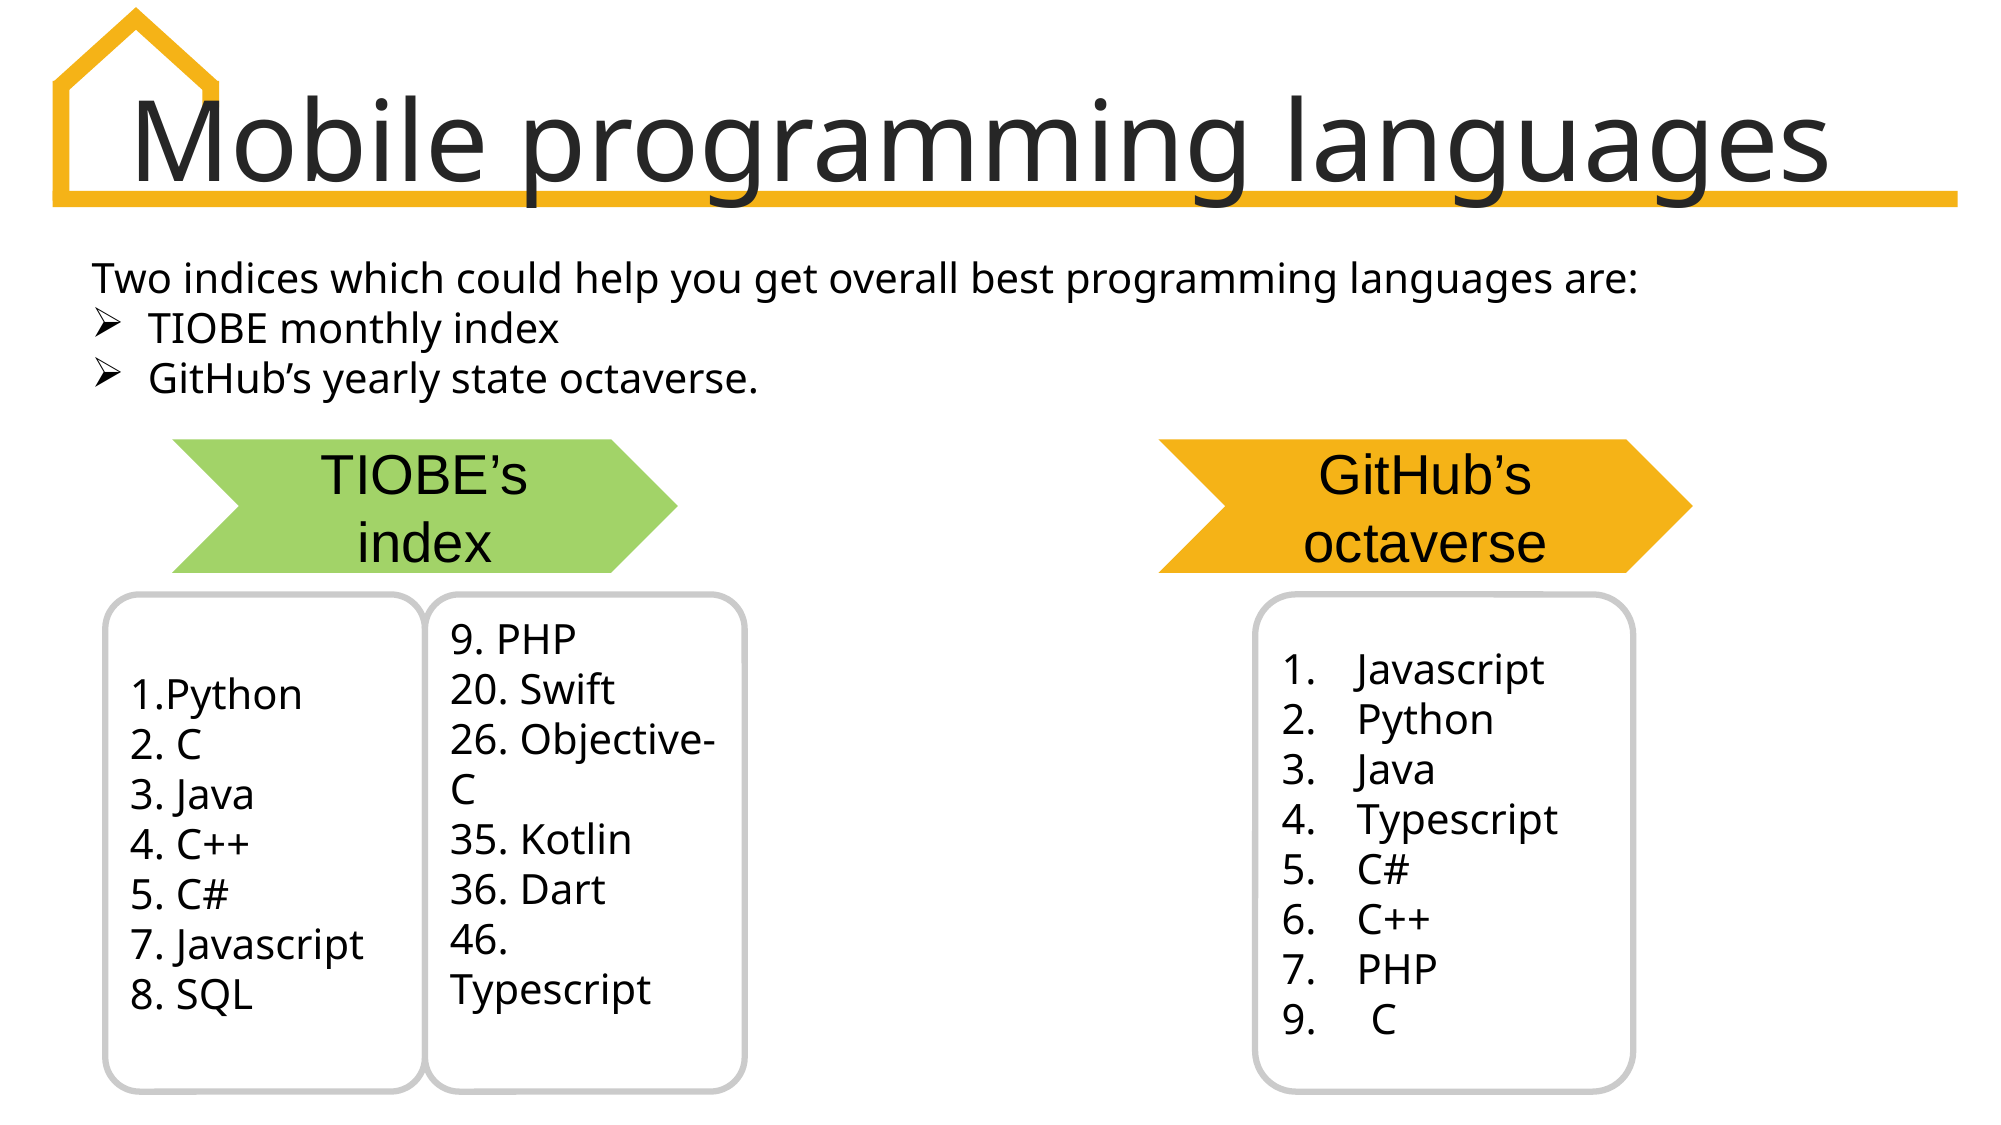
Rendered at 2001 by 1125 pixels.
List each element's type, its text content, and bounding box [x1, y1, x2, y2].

text_box 9. PHP 20. Swift 26. Objective-C 35. Kotlin 36. Dart 46. Typescript [423, 593, 746, 1093]
text_box Javascript Python Java Typescript C# C++ PHP 9. C [1254, 593, 1635, 1093]
text_box GitHub’s octaverse [1155, 438, 1695, 574]
list Mobile programming languages [57, 85, 1904, 205]
text_box 1.Python 2. C 3. Java 4. C++ 5. C# 7. Javascript 8. SQL [104, 593, 425, 1093]
text_box TIOBE’s index [169, 438, 680, 574]
text_box Two indices which could help you get overall best programming languages are: TIOBE monthly index GitHub’s yearly state octaverse. [76, 244, 1924, 610]
